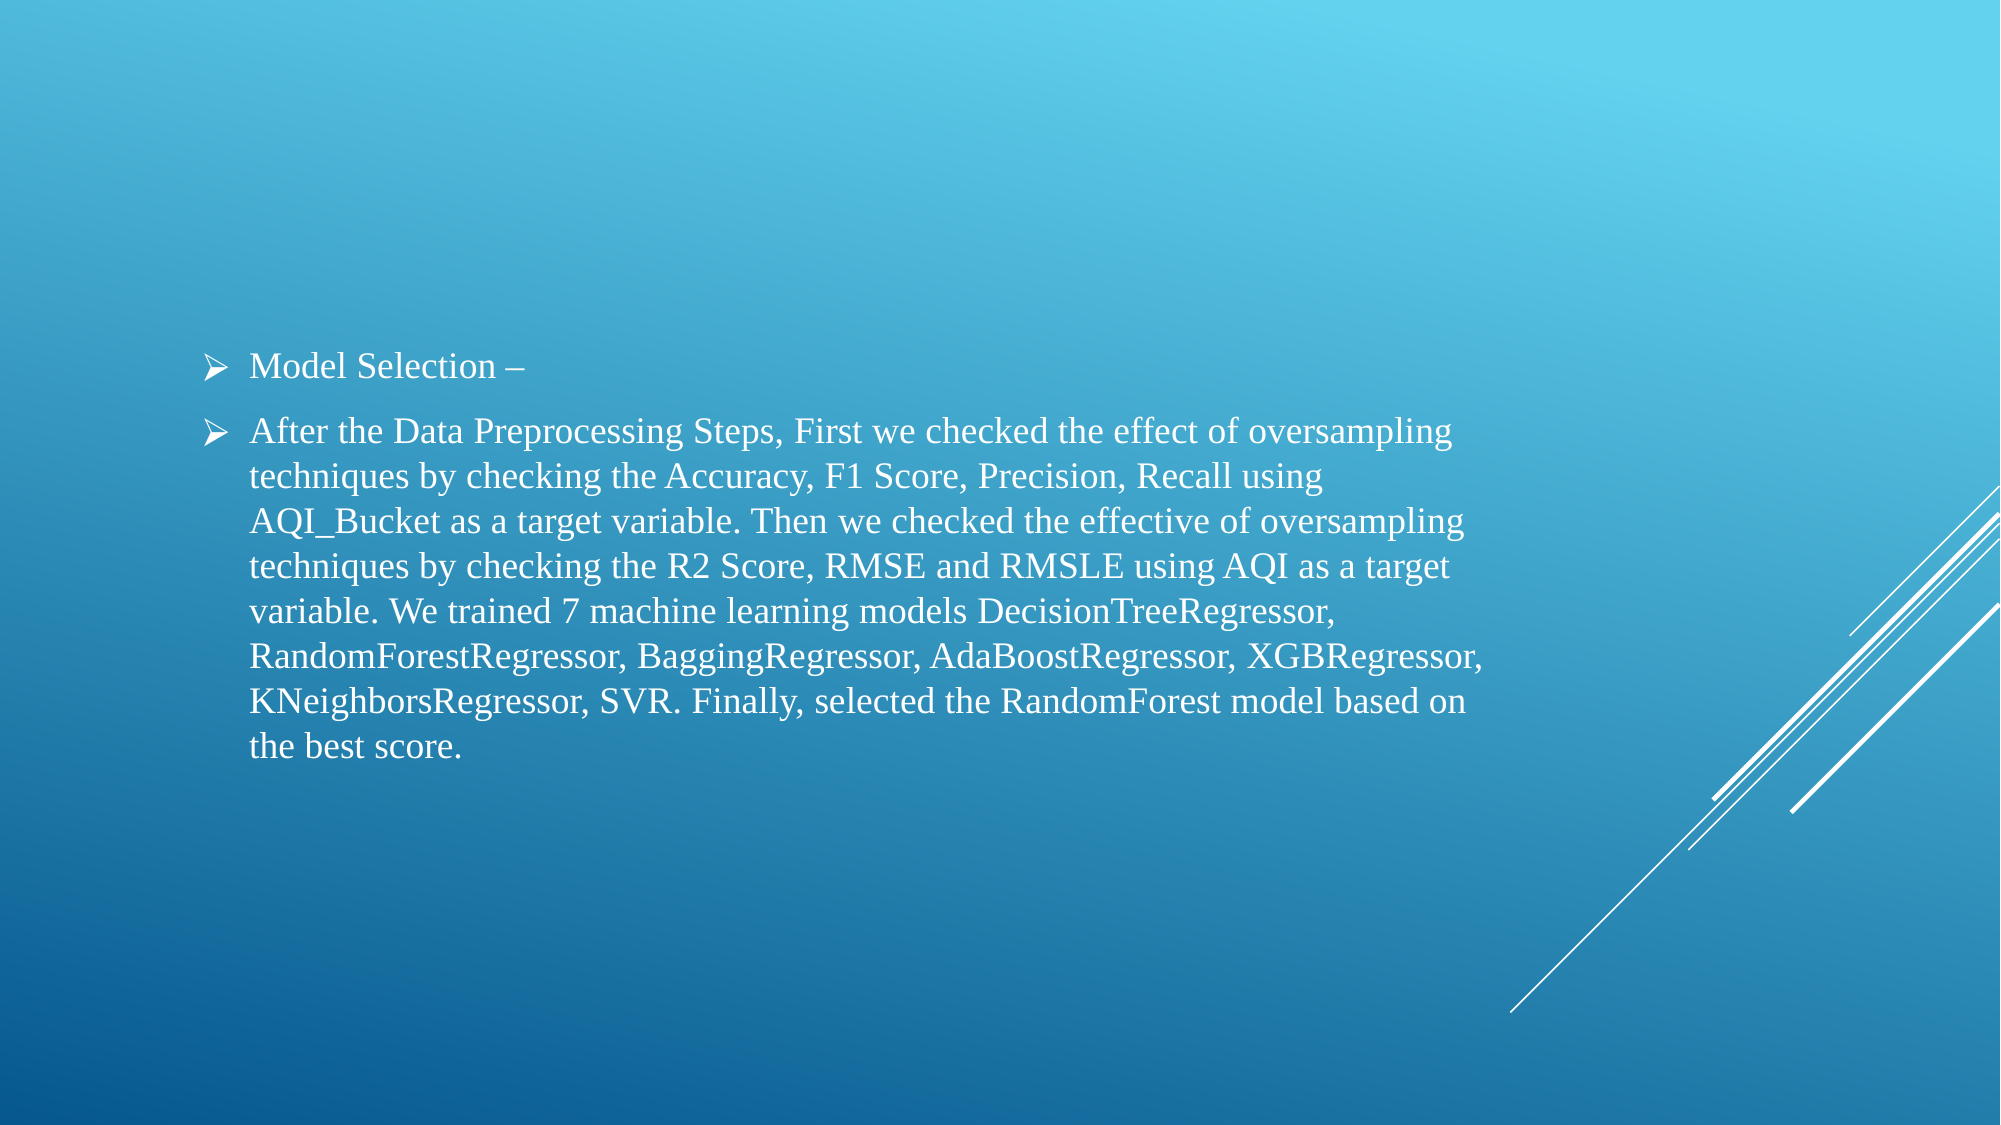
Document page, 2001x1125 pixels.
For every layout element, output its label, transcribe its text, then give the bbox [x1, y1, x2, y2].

list Model Selection – After the Data Preprocessing Steps, First we checked the effect of oversampling techniques by checking the Accuracy, F1 Score, Precision, Recall using AQI_Bucket as a target variable. Then we checked the effective of oversampling techniques by checking the R2 Score, RMSE and RMSLE using AQI as a target variable. We trained 7 machine learning models DecisionTreeRegressor, RandomForestRegressor, BaggingRegressor, AdaBoostRegressor, XGBRegressor, KNeighborsRegressor, SVR. Finally, selected the RandomForest model based on the best score. [112, 112, 1513, 996]
